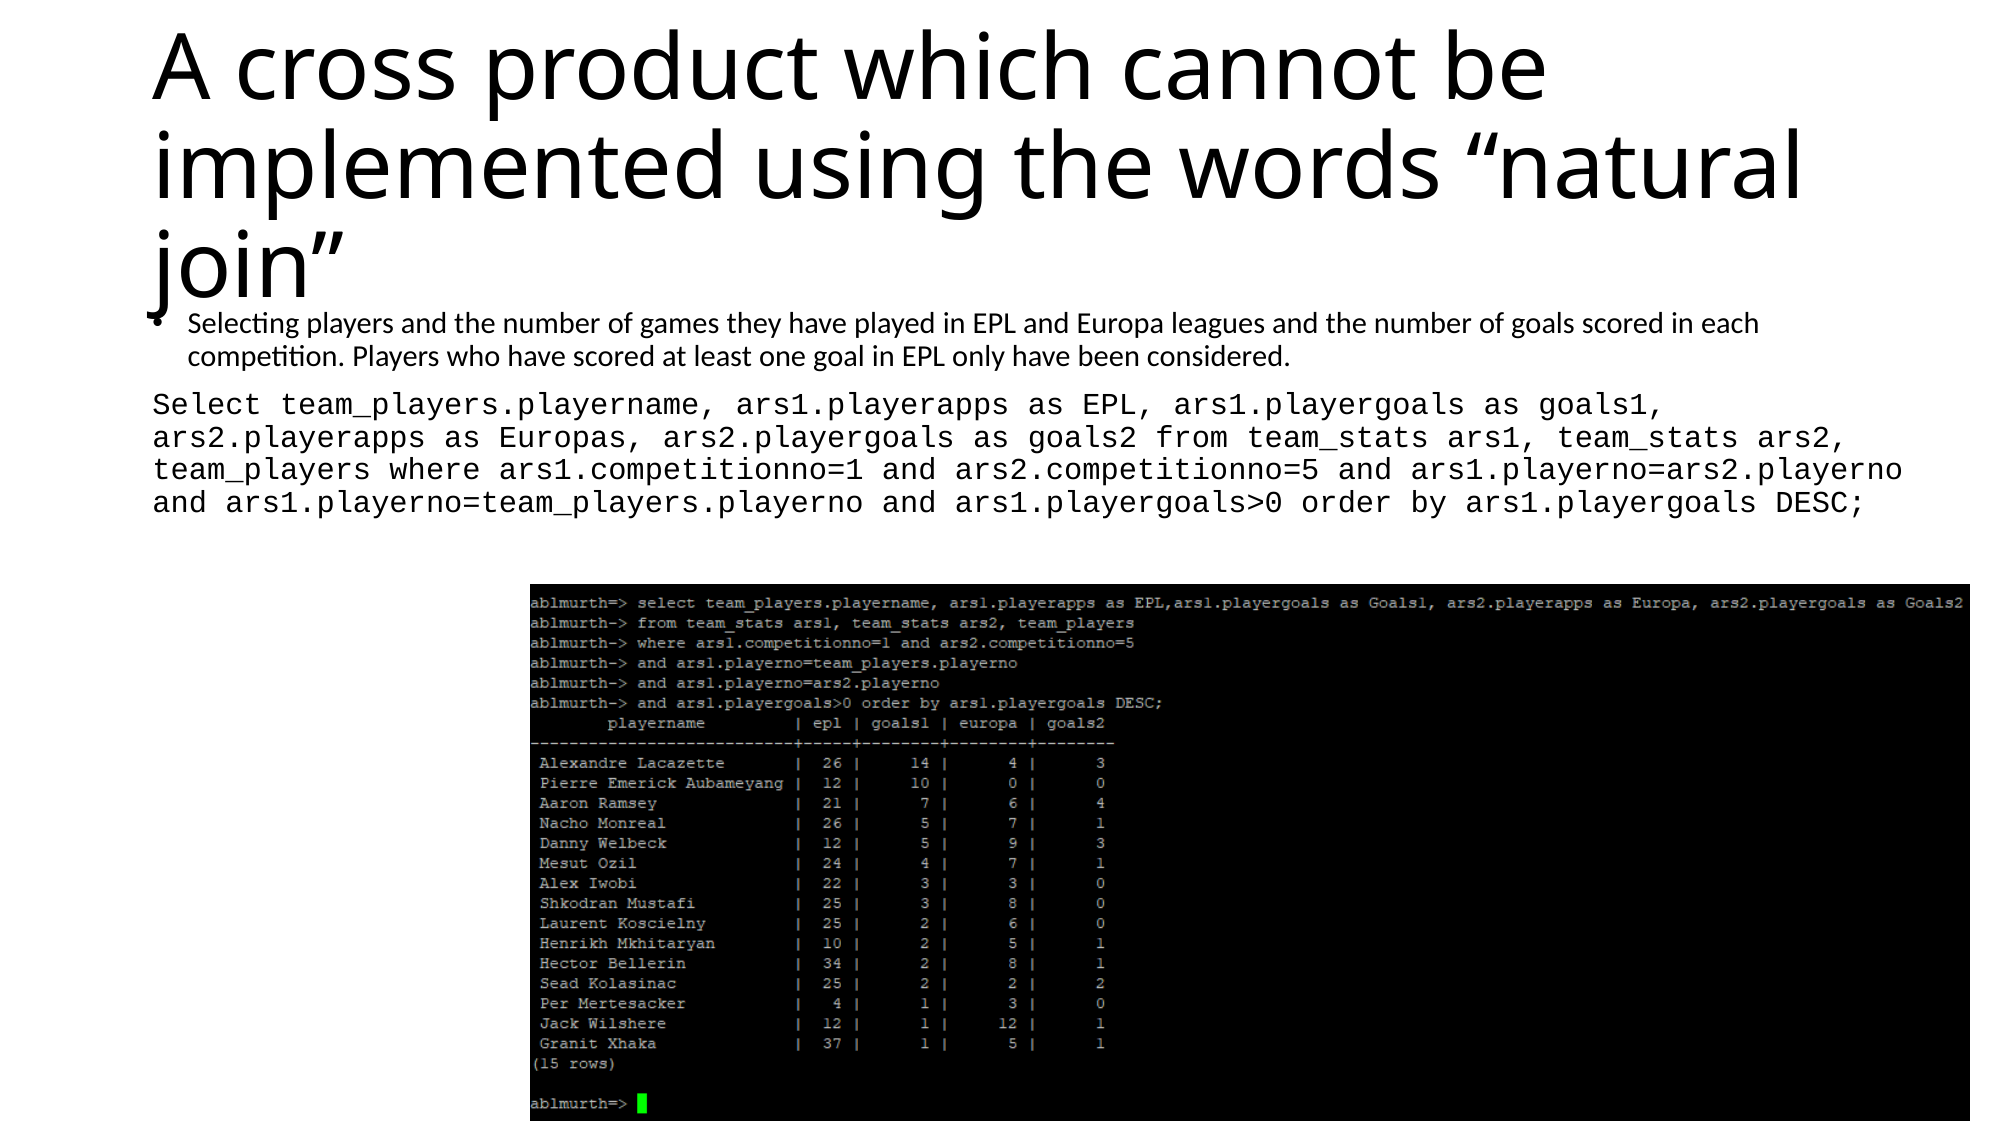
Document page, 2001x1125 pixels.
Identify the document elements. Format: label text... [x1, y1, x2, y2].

list Selecting players and the number of games they have played in EPL and Europa leagues and the number of goals scored in each competition. Players who have scored at least one goal in EPL only have been considered. Select team_players.playername, ars1.playerapps as EPL, ars1.playergoals as goals1, ars2.playerapps as Europas, ars2.playergoals as goals2 from team_stats ars1, team_stats ars2, team_players where ars1.competitionno=1 and ars2.competitionno=5 and ars1.playerno=ars2.playerno and ars1.playerno=team_players.playerno and ars1.playergoals>0 order by ars1.playergoals DESC; [137, 299, 1937, 563]
picture [530, 584, 1970, 1121]
title A cross product which cannot be implemented using the words “natural join” [137, 59, 1863, 278]
